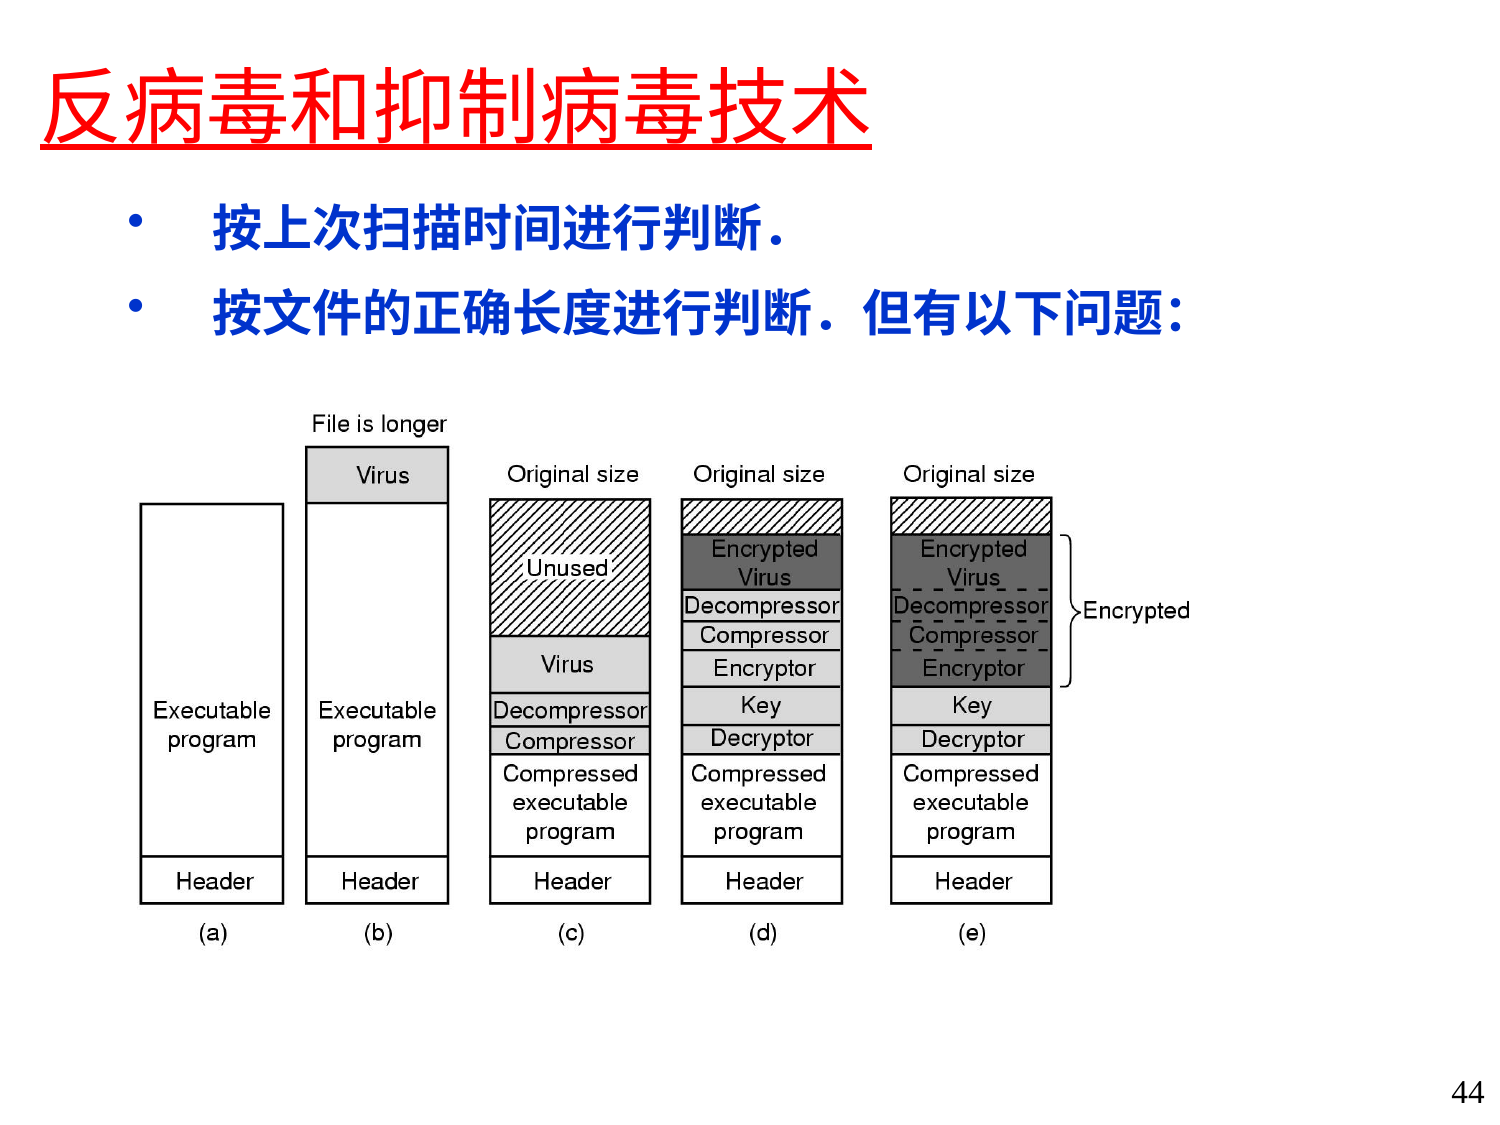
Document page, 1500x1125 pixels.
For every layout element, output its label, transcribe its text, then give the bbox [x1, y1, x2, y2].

title 反病毒和抑制病毒技术 [24, 24, 1446, 184]
slide_number 44 [1410, 1062, 1500, 1125]
text_box 按上次扫描时间进行判断． 按文件的正确长度进行判断．但有以下问题： [112, 189, 1257, 350]
picture [137, 404, 1194, 959]
